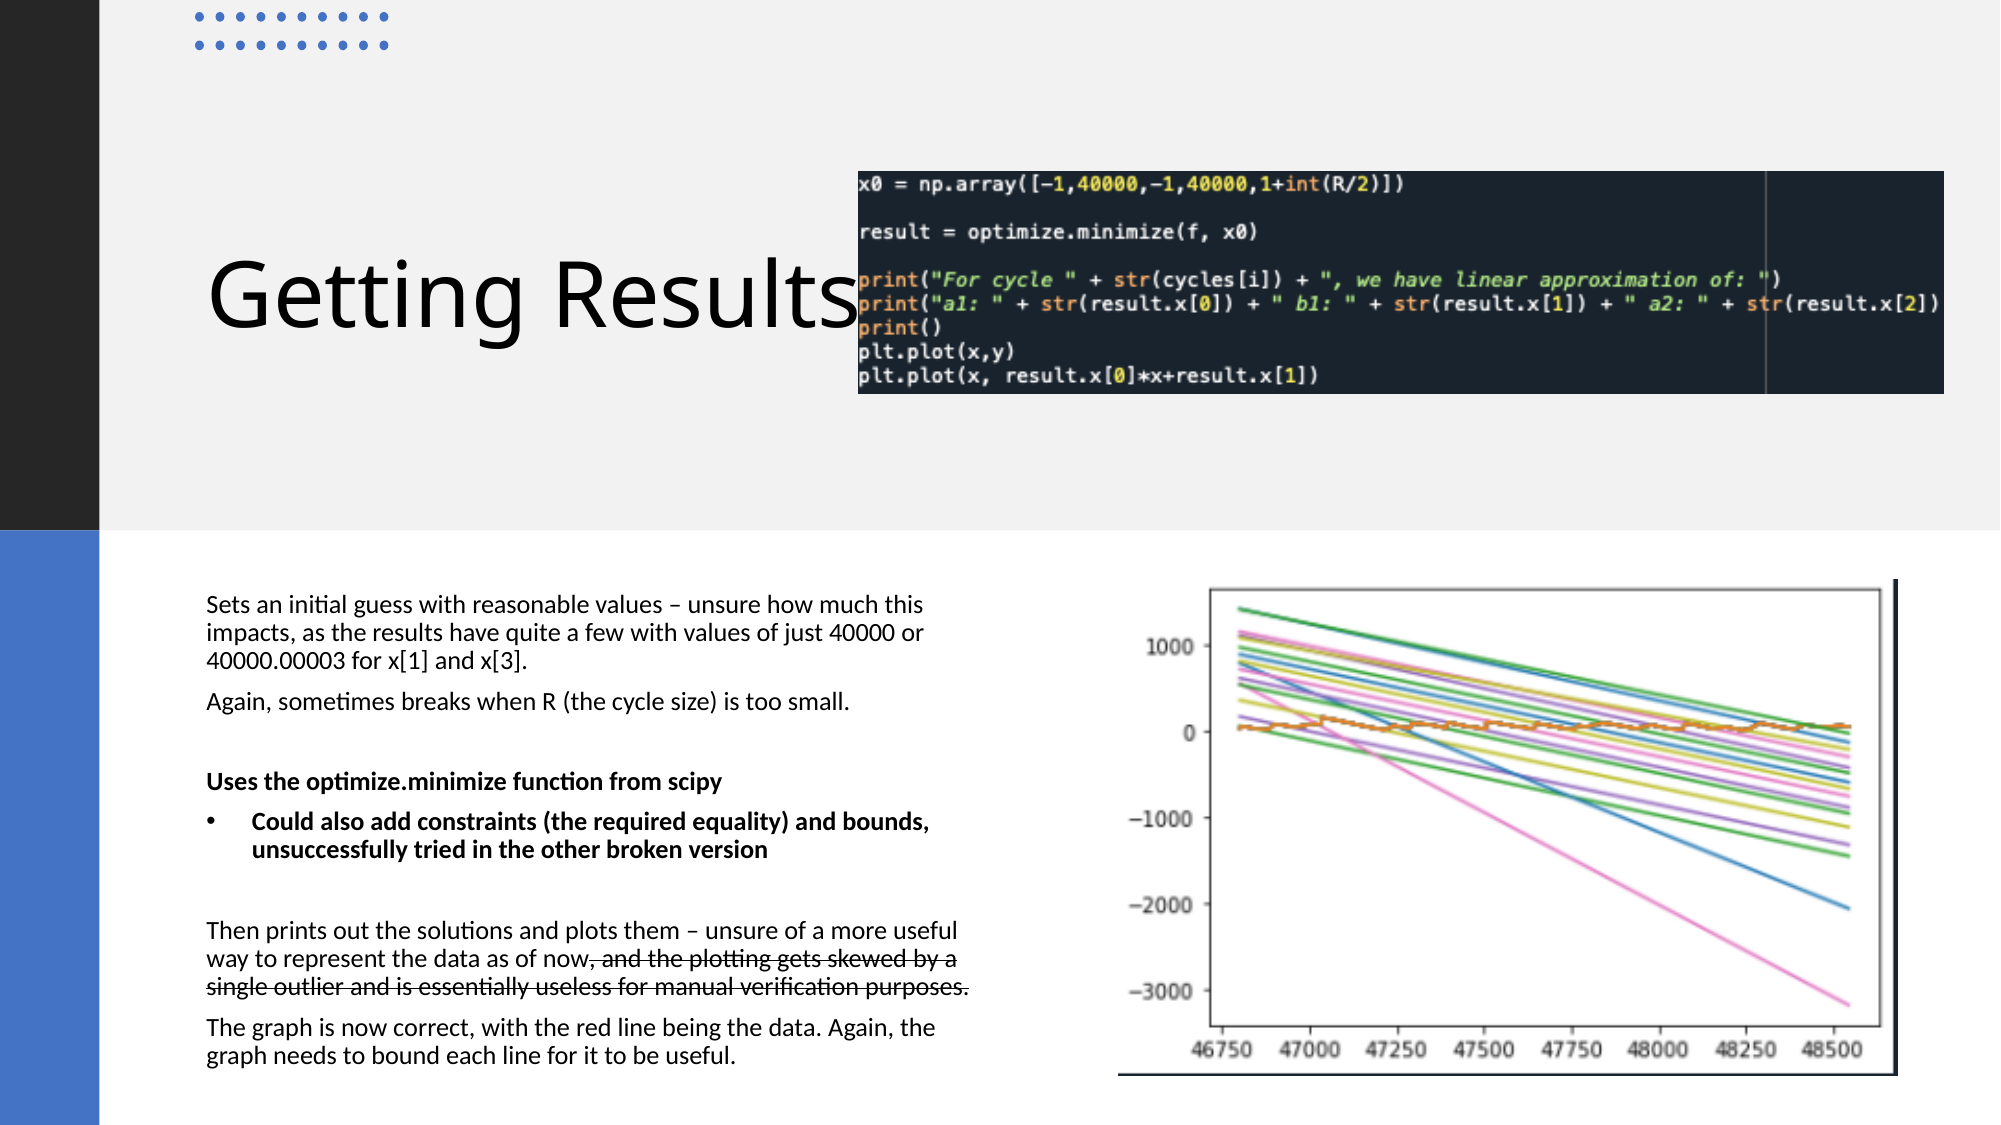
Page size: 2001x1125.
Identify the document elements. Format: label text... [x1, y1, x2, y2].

text_box [100, 0, 2000, 531]
text_box Sets an initial guess with reasonable values – unsure how much this impacts, as the results have quite a few with values of just 40000 or 40000.00003 for x[1] and x[3]. Again, sometimes breaks when R (the cycle size) is too small. Uses the optimize.minimize function from scipy Could also add constraints (the required equality) and bounds, unsuccessfully tried in the other broken version Then prints out the solutions and plots them – unsure of a more useful way to represent the data as of now, and the plotting gets skewed by a single outlier and is essentially useless for manual verification purposes. The graph is now correct, with the red line being the data. Again, the graph needs to bound each line for it to be useful. [191, 580, 1000, 1080]
text_box [0, 529, 100, 1125]
picture [1118, 579, 1898, 1076]
title Getting Results [191, 111, 1000, 484]
text_box [0, 0, 100, 529]
text_box [100, 531, 2000, 1125]
picture [858, 171, 1944, 394]
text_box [194, 11, 389, 51]
